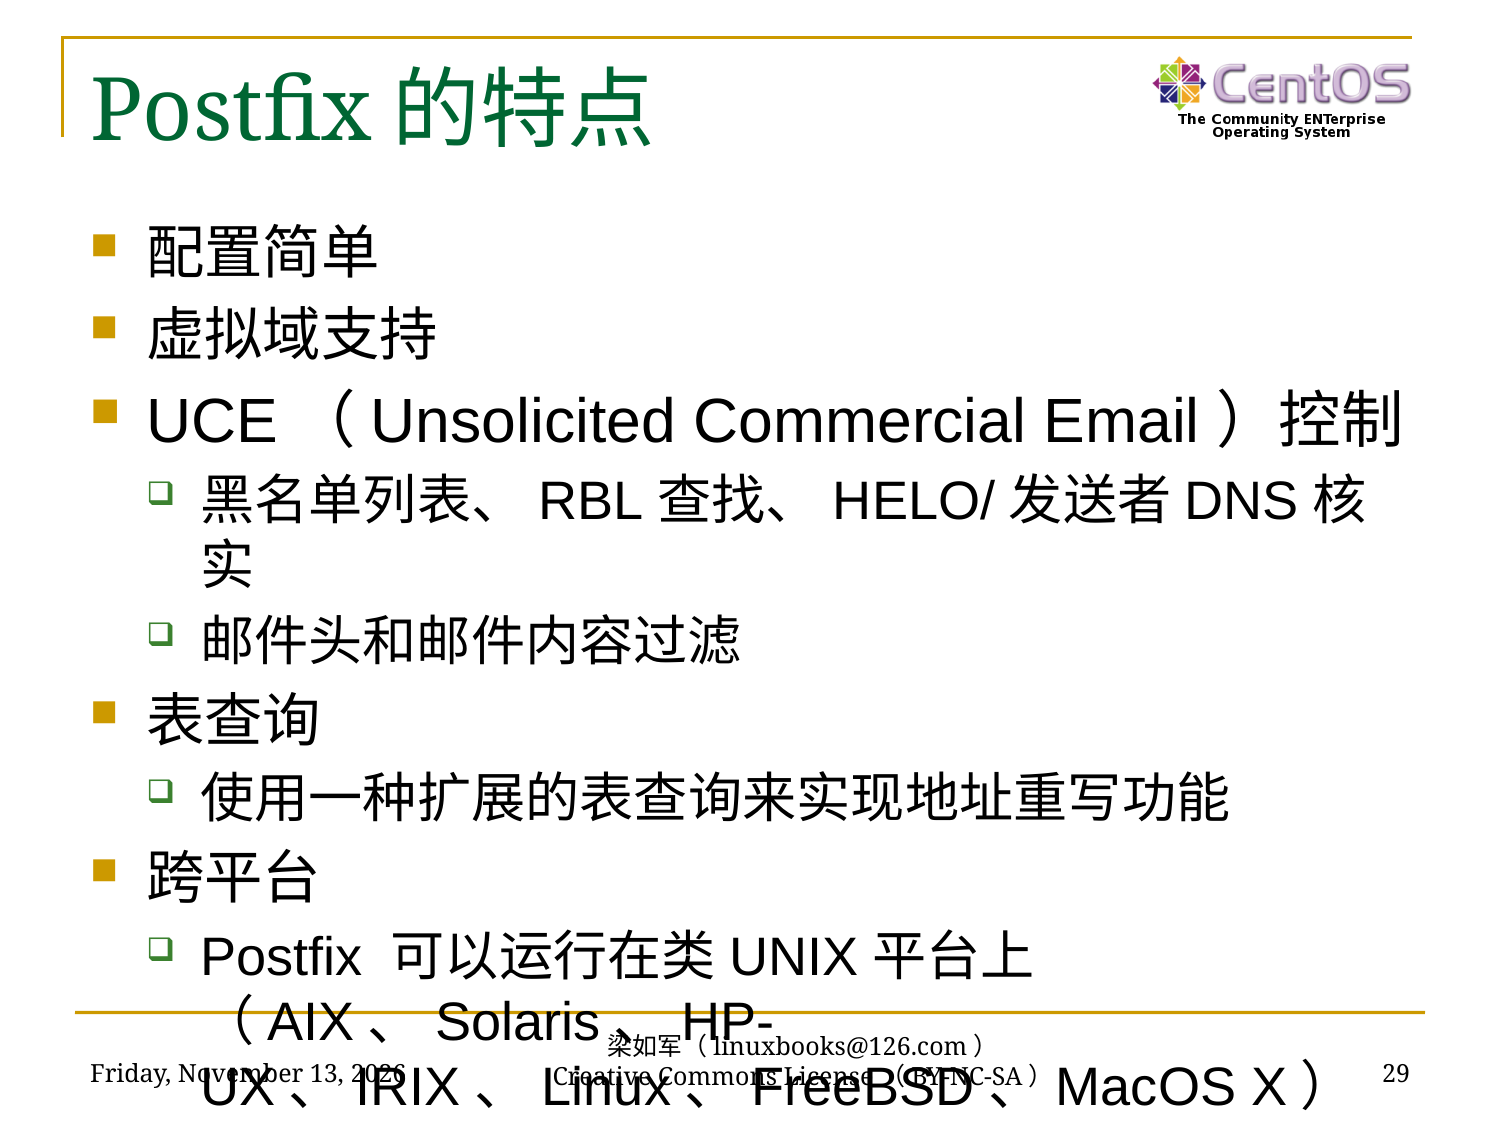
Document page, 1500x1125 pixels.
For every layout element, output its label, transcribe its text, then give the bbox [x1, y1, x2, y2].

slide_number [74, 1023, 426, 1100]
list 配置简单 虚拟域支持 UCE（Unsolicited Commercial Email）控制 黑名单列表、RBL查找、HELO/发送者DNS核实 邮件头和邮件内容过滤 表查询 使用一种扩展的表查询来实现地址重写功能 跨平台 Postfix 可以运行在类UNIX平台上（AIX、Solaris、HP-UX、IRIX、Linux、FreeBSD、MacOS X） [74, 207, 1426, 1006]
title Postfix的特点 [74, 45, 1426, 207]
footer 梁如军（linuxbooks@126.com） Creative Commons License（BY-NC-SA） [359, 1022, 1247, 1099]
slide_number 29 [1074, 1023, 1426, 1100]
